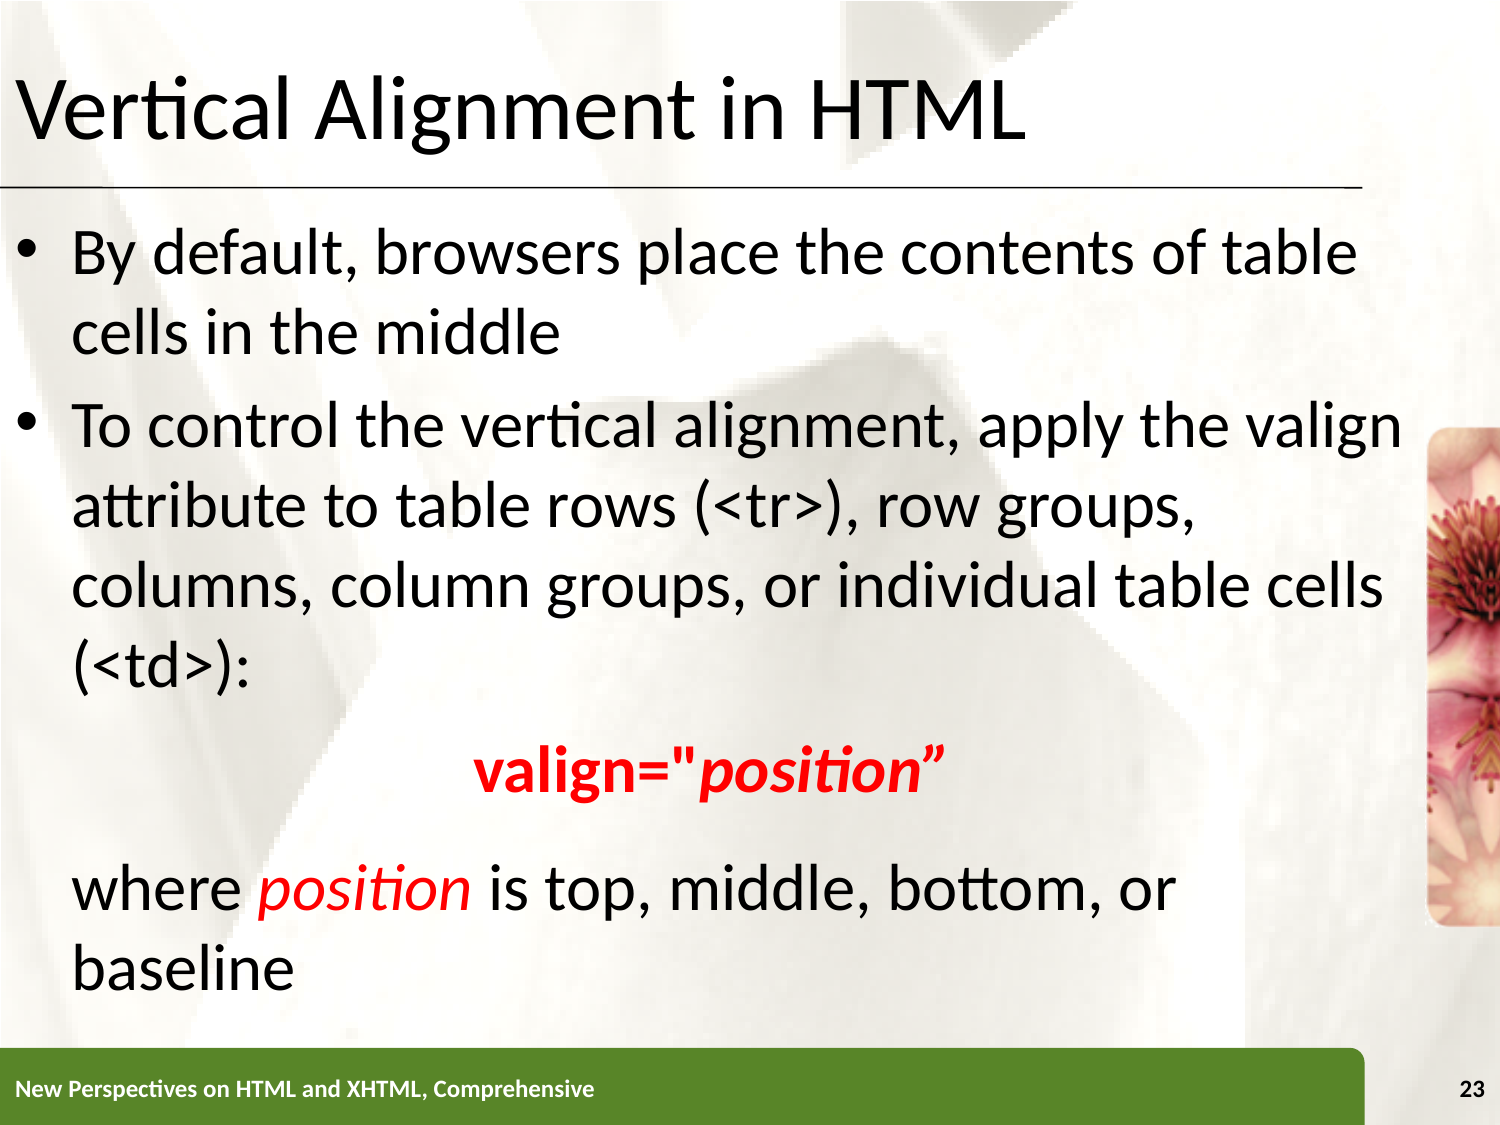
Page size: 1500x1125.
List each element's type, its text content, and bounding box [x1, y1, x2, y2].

title Vertical Alignment in HTML [0, 24, 1363, 181]
picture [1426, 425, 1500, 930]
slide_number 23 [1412, 1050, 1500, 1125]
list By default, browsers place the contents of table cells in the middle To control the vertical alignment, apply the valign attribute to table rows (<tr>), row groups, columns, column groups, or individual table cells (<td>): valign="position” where position is top, middle, bottom, or baseline [0, 199, 1426, 1006]
footer New Perspectives on HTML and XHTML, Comprehensive [0, 1050, 1350, 1125]
